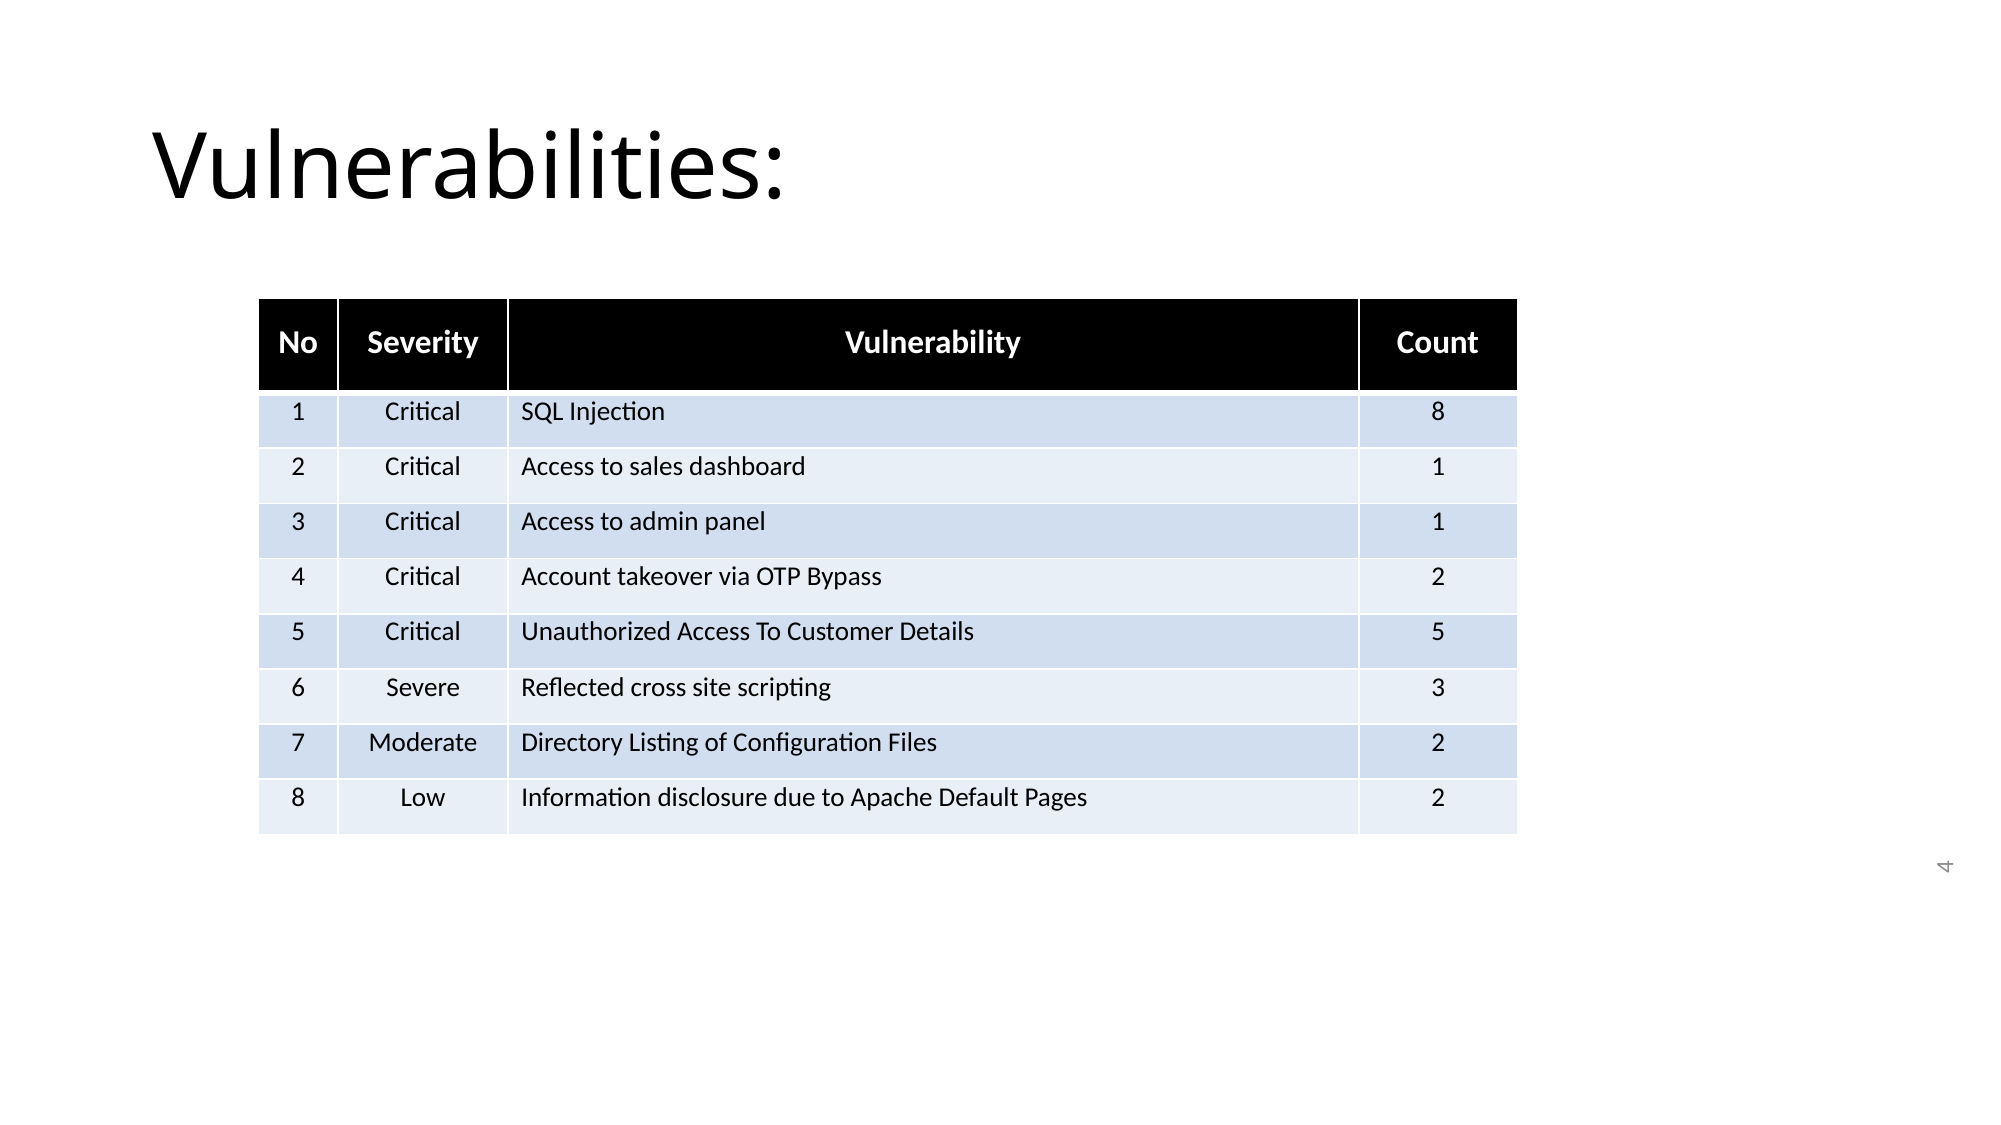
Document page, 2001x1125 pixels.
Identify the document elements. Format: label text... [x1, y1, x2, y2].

table_cell Reflected cross site scripting [509, 670, 1358, 723]
table_cell 7 [259, 725, 337, 778]
table_cell 8 [259, 780, 337, 834]
table_cell Access to admin panel [509, 504, 1358, 558]
table_header Severity [339, 299, 507, 390]
table_cell Critical [339, 504, 507, 558]
title Vulnerabilities: [137, 59, 1863, 278]
table_cell 8 [1360, 396, 1517, 447]
table_cell 2 [259, 449, 337, 503]
table_cell 2 [1360, 780, 1517, 834]
table_cell 5 [1360, 615, 1517, 668]
table_cell SQL Injection [509, 396, 1358, 447]
table_cell 4 [259, 559, 337, 613]
table_cell Access to sales dashboard [509, 449, 1358, 503]
table_cell 1 [1360, 504, 1517, 558]
table_cell 3 [1360, 670, 1517, 723]
table_cell Information disclosure due to Apache Default Pages [509, 780, 1358, 834]
table_cell Critical [339, 615, 507, 668]
table_cell 2 [1360, 559, 1517, 613]
table_cell 5 [259, 615, 337, 668]
table_cell Directory Listing of Configuration Files [509, 725, 1358, 778]
table_header No [259, 299, 337, 390]
table_cell Critical [339, 396, 507, 447]
table_cell Moderate [339, 725, 507, 778]
table_header Count [1360, 299, 1517, 390]
table_cell 3 [259, 504, 337, 558]
slide_number 4 [1906, 846, 1981, 1062]
table_cell Severe [339, 670, 507, 723]
table_cell 1 [1360, 449, 1517, 503]
table_header Vulnerability [509, 299, 1358, 390]
table_cell Low [339, 780, 507, 834]
table_cell 2 [1360, 725, 1517, 778]
table_cell Account takeover via OTP Bypass [509, 559, 1358, 613]
table_cell Unauthorized Access To Customer Details [509, 615, 1358, 668]
table_cell 6 [259, 670, 337, 723]
table_cell Critical [339, 449, 507, 503]
table_cell 1 [259, 396, 337, 447]
table_cell Critical [339, 559, 507, 613]
